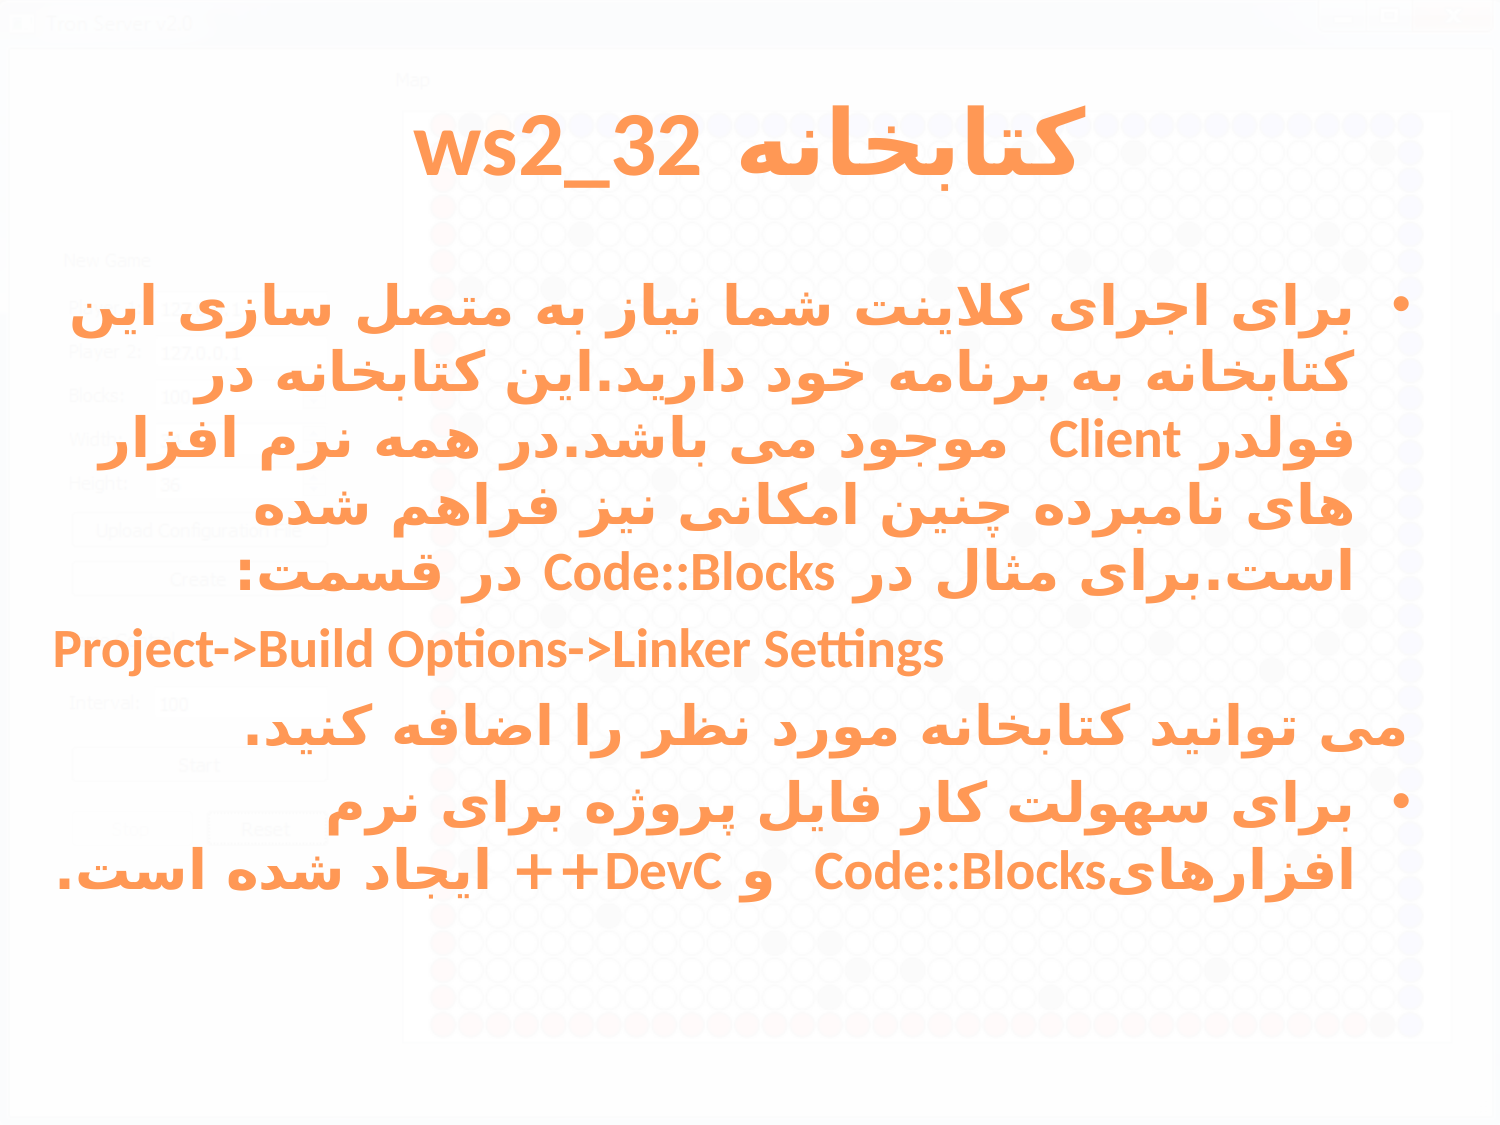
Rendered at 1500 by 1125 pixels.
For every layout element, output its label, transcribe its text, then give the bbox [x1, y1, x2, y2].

list برای اجرای کلاینت شما نیاز به متصل سازی این کتابخانه به برنامه خود دارید.این کتابخانه در فولدر Client موجود می باشد.در همه نرم افزار های نامبرده چنین امکانی نیز فراهم شده است.برای مثال در Code::Blocks در قسمت: Project->Build Options->Linker Settings می توانید کتابخانه مورد نظر را اضافه کنید. برای سهولت کار فایل پروژه برای نرم افزارهایCode::Blocks و DevC++ ایجاد شده است. [37, 262, 1425, 1005]
title کتابخانه ws2_32 [75, 45, 1425, 233]
